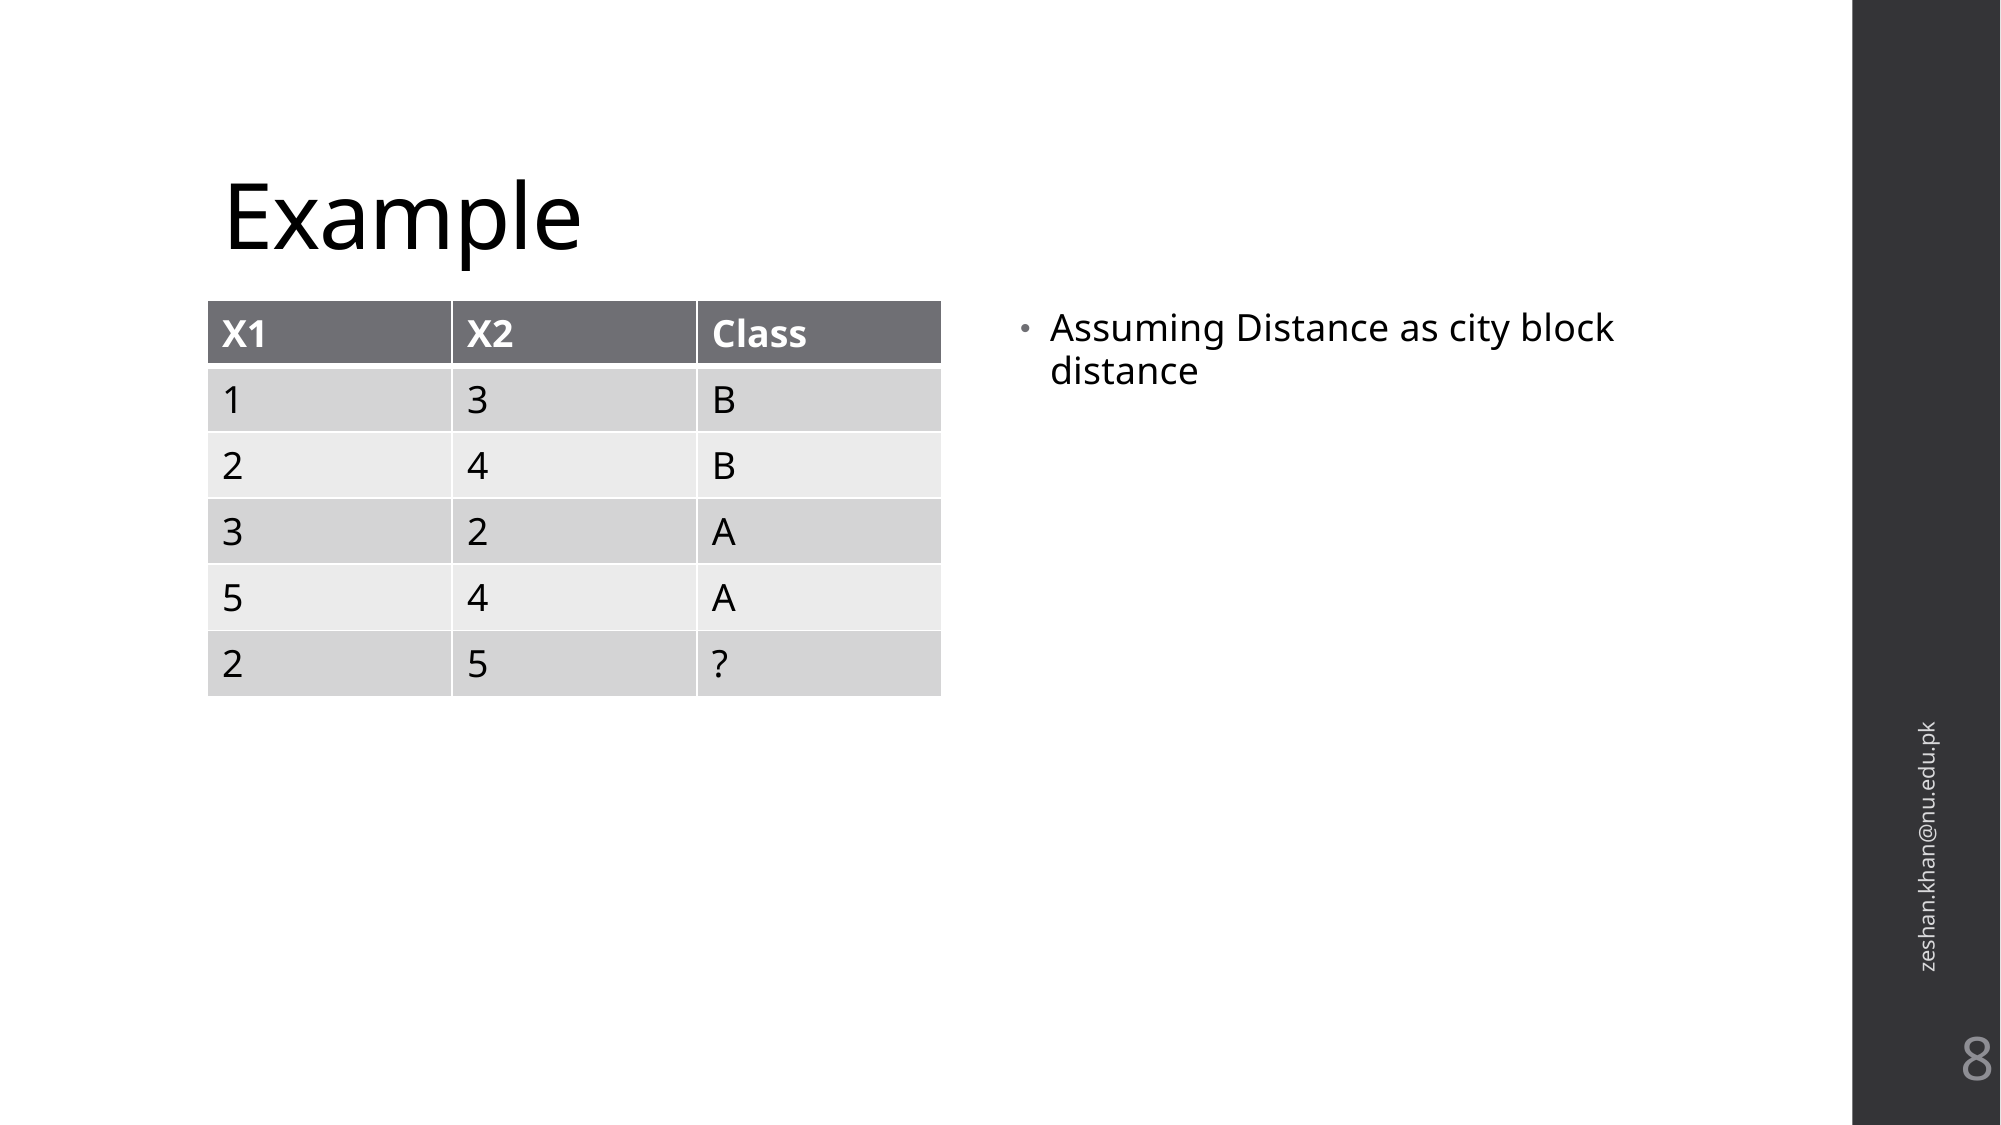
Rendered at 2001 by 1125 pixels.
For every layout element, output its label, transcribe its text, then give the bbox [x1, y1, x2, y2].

table_cell 3 [453, 369, 696, 431]
table_cell 4 [453, 433, 696, 497]
table_cell 2 [208, 433, 451, 497]
table_cell ? [698, 631, 941, 696]
slide_number 8 [1852, 1012, 2000, 1110]
list Assuming Distance as city block distance [1005, 299, 1740, 1014]
table_cell 2 [208, 631, 451, 696]
table_cell 3 [208, 499, 451, 563]
table_cell 5 [208, 565, 451, 630]
table_cell B [698, 433, 941, 497]
table_cell A [698, 565, 941, 630]
table_header X1 [208, 301, 451, 363]
table_cell A [698, 499, 941, 563]
table_cell 2 [453, 499, 696, 563]
table_header X2 [453, 301, 696, 363]
title Example [206, 60, 1797, 278]
table_cell 5 [453, 631, 696, 696]
table_cell B [698, 369, 941, 431]
table_cell 4 [453, 565, 696, 630]
footer zeshan.khan@nu.edu.pk [1897, 400, 1958, 988]
table_header Class [698, 301, 941, 363]
table_cell 1 [208, 369, 451, 431]
